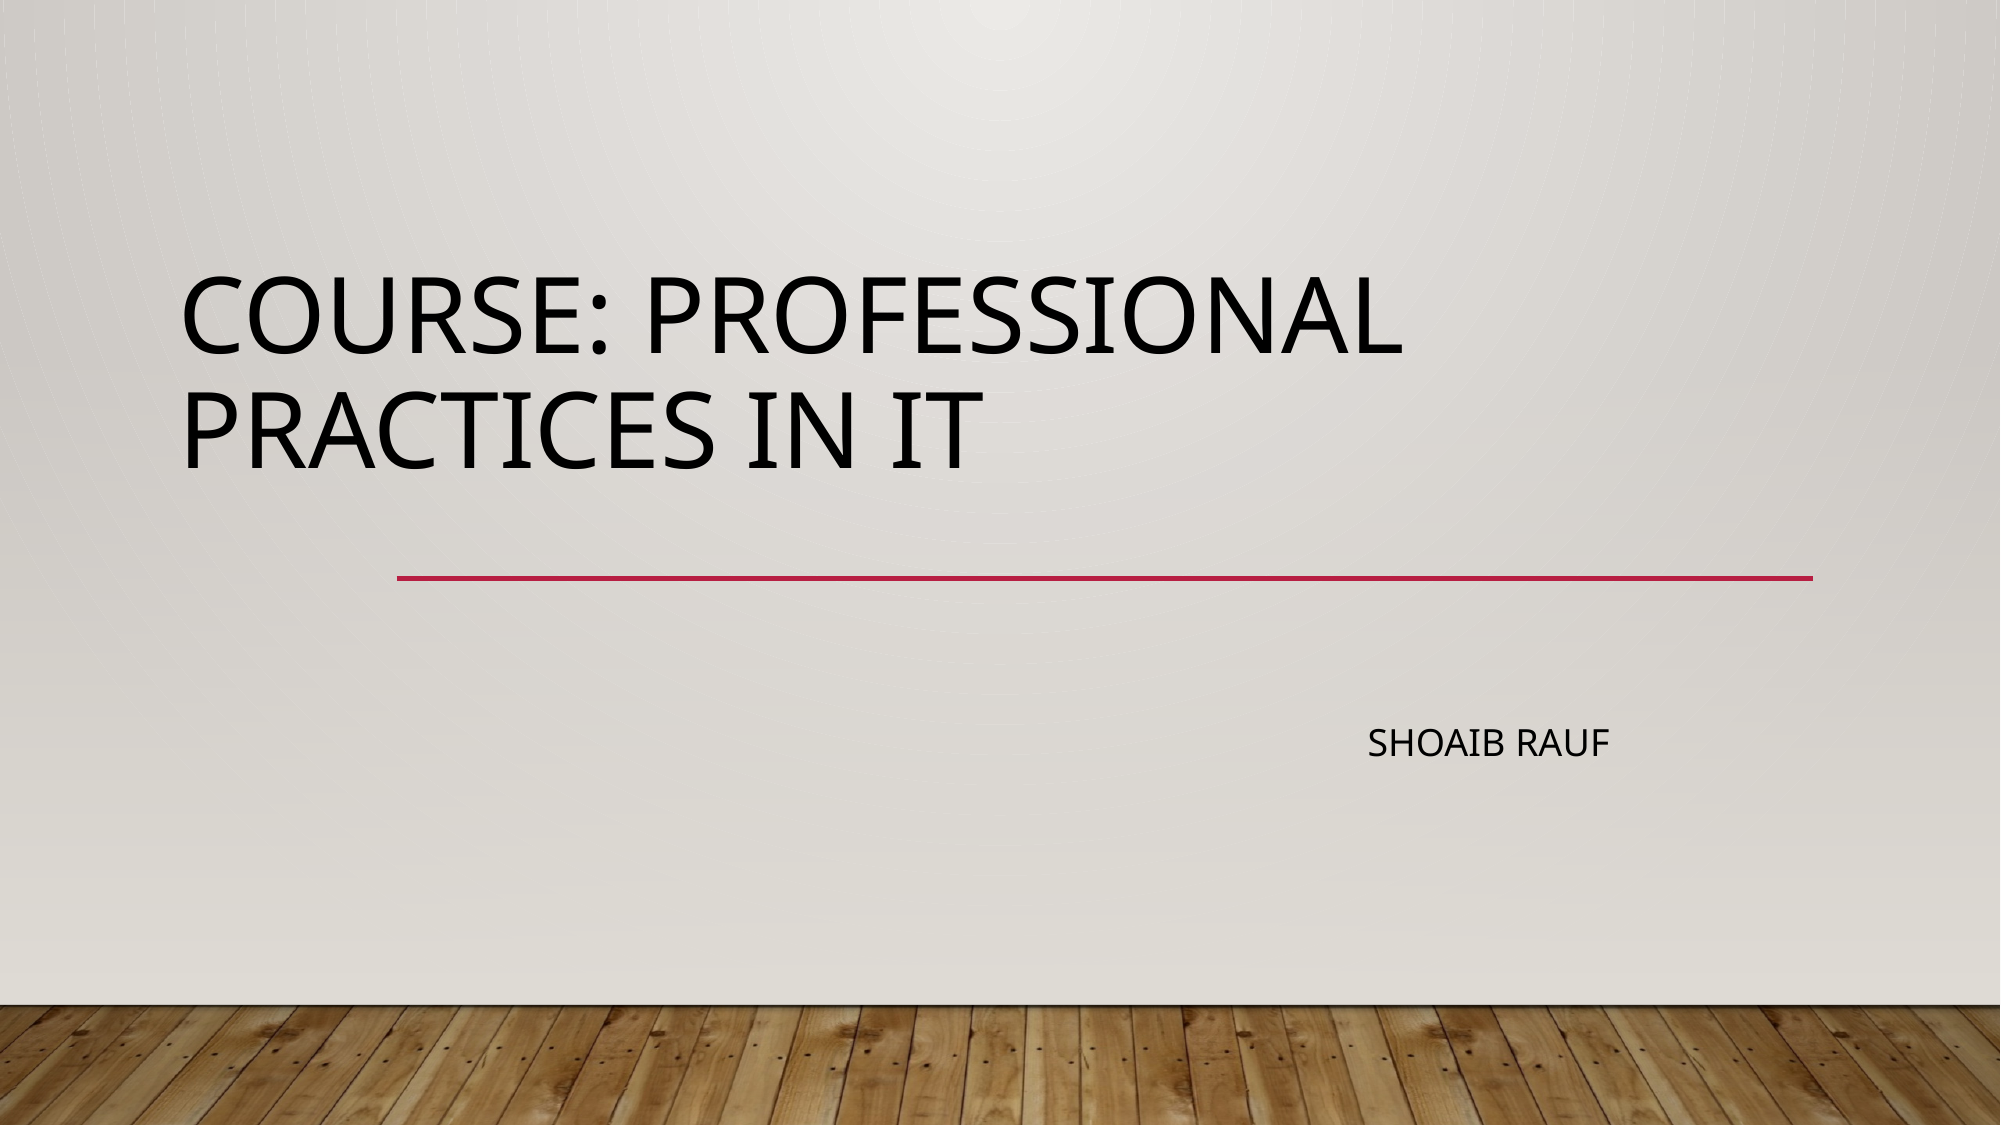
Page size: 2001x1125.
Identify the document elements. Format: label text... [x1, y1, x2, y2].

picture [0, 1005, 2000, 1125]
title Course: Professional Practices in IT [163, 249, 1769, 492]
subtitle Shoaib Rauf [412, 695, 1625, 875]
